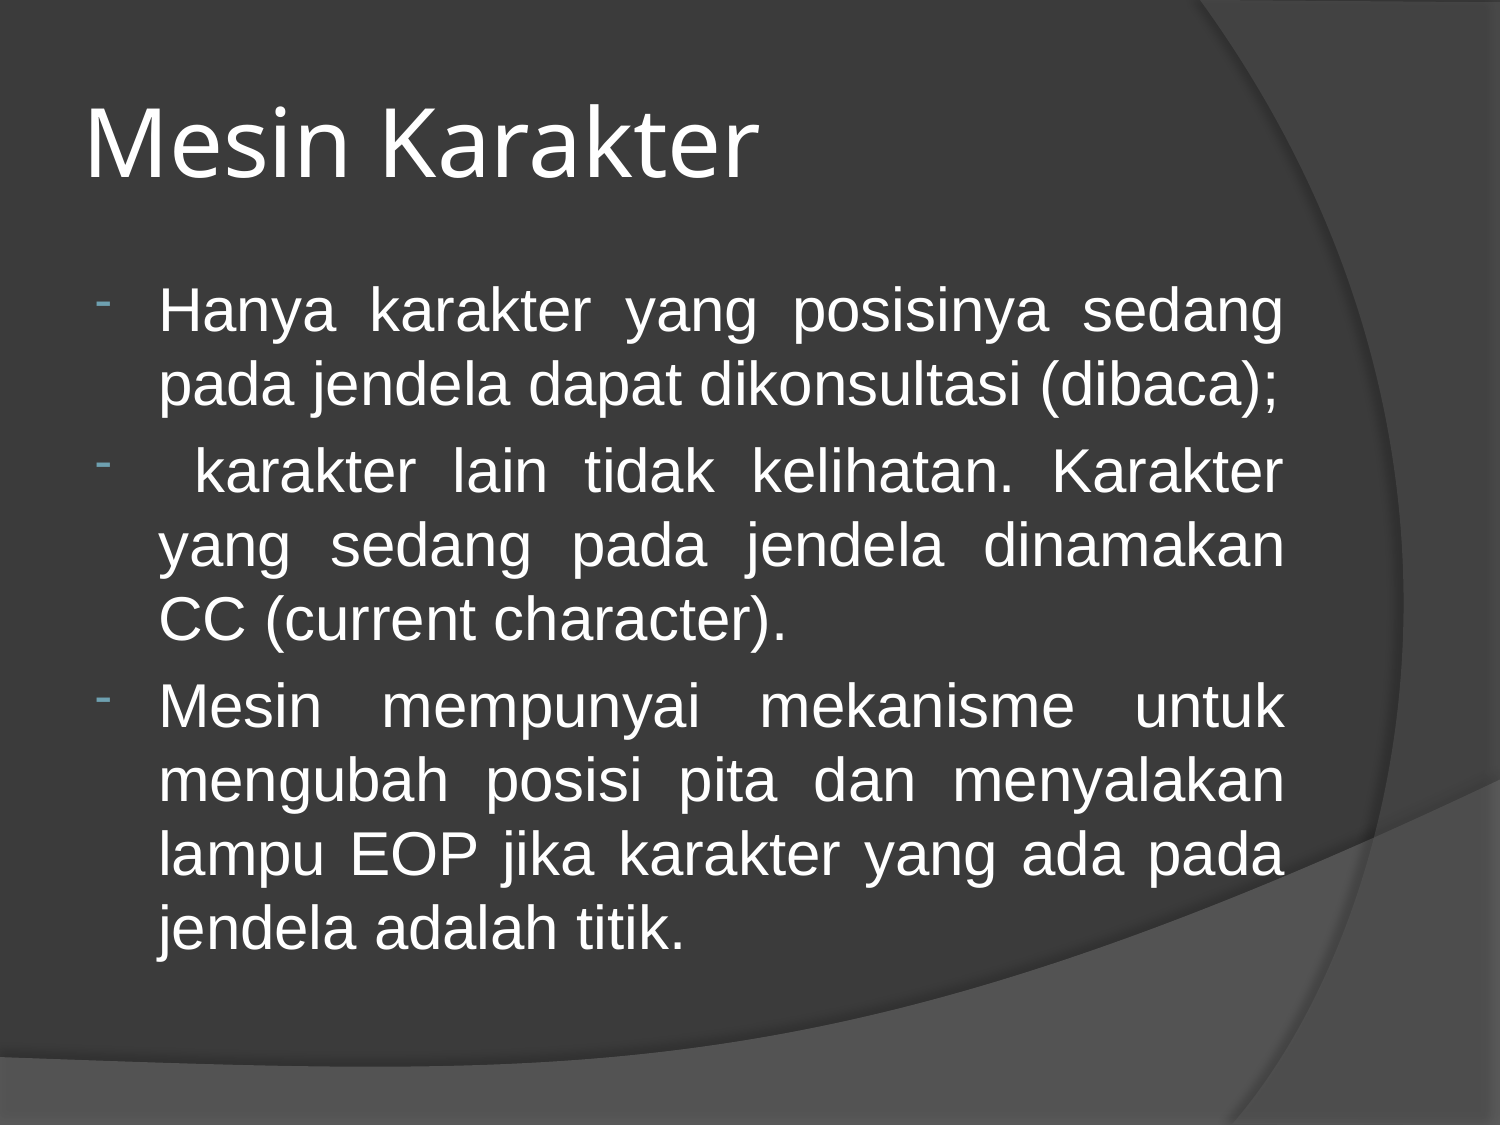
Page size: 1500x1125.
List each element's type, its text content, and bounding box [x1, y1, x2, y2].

list Hanya karakter yang posisinya sedang pada jendela dapat dikonsultasi (dibaca); karakter lain tidak kelihatan. Karakter yang sedang pada jendela dinamakan CC (current character). Mesin mempunyai mekanisme untuk mengubah posisi pita dan menyalakan lampu EOP jika karakter yang ada pada jendela adalah titik. [75, 262, 1300, 1005]
title Mesin Karakter [75, 45, 1300, 233]
